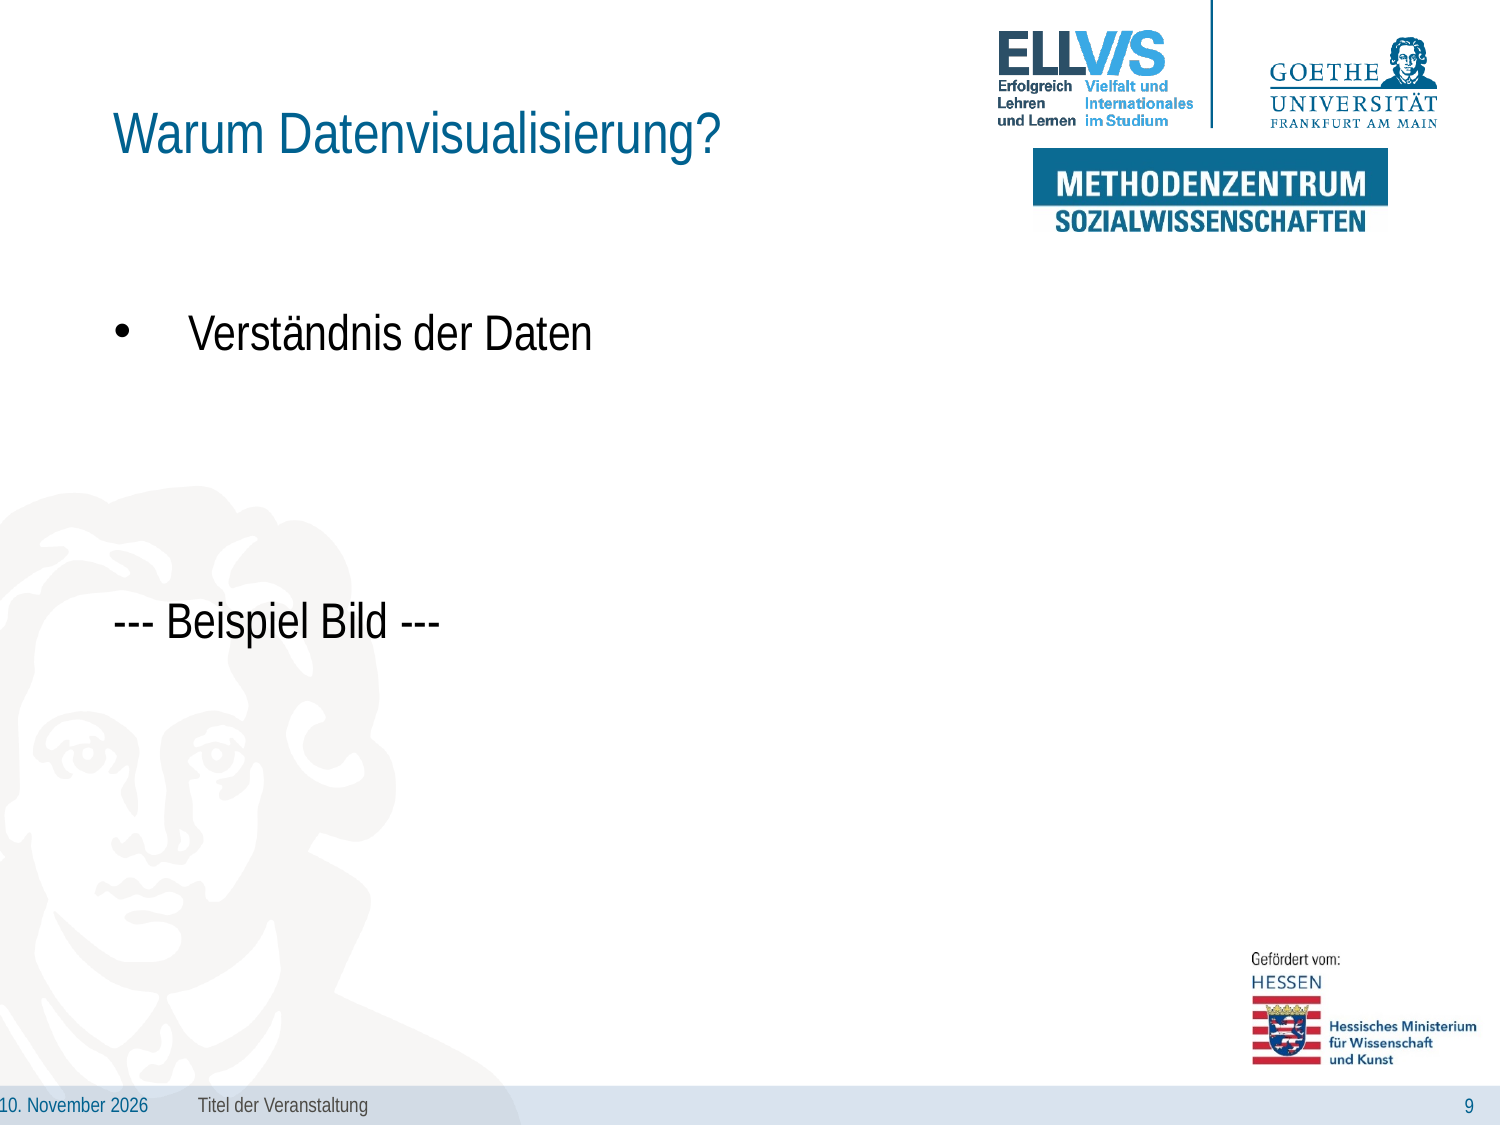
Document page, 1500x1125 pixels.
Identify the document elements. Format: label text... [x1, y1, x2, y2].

slide_number 9 [1417, 1092, 1475, 1122]
picture [0, 0, 1500, 1125]
list Verständnis der Daten --- Beispiel Bild --- [98, 196, 1436, 1004]
footer Titel der Veranstaltung [183, 1091, 1341, 1120]
title Warum Datenvisualisierung? [98, 30, 998, 173]
